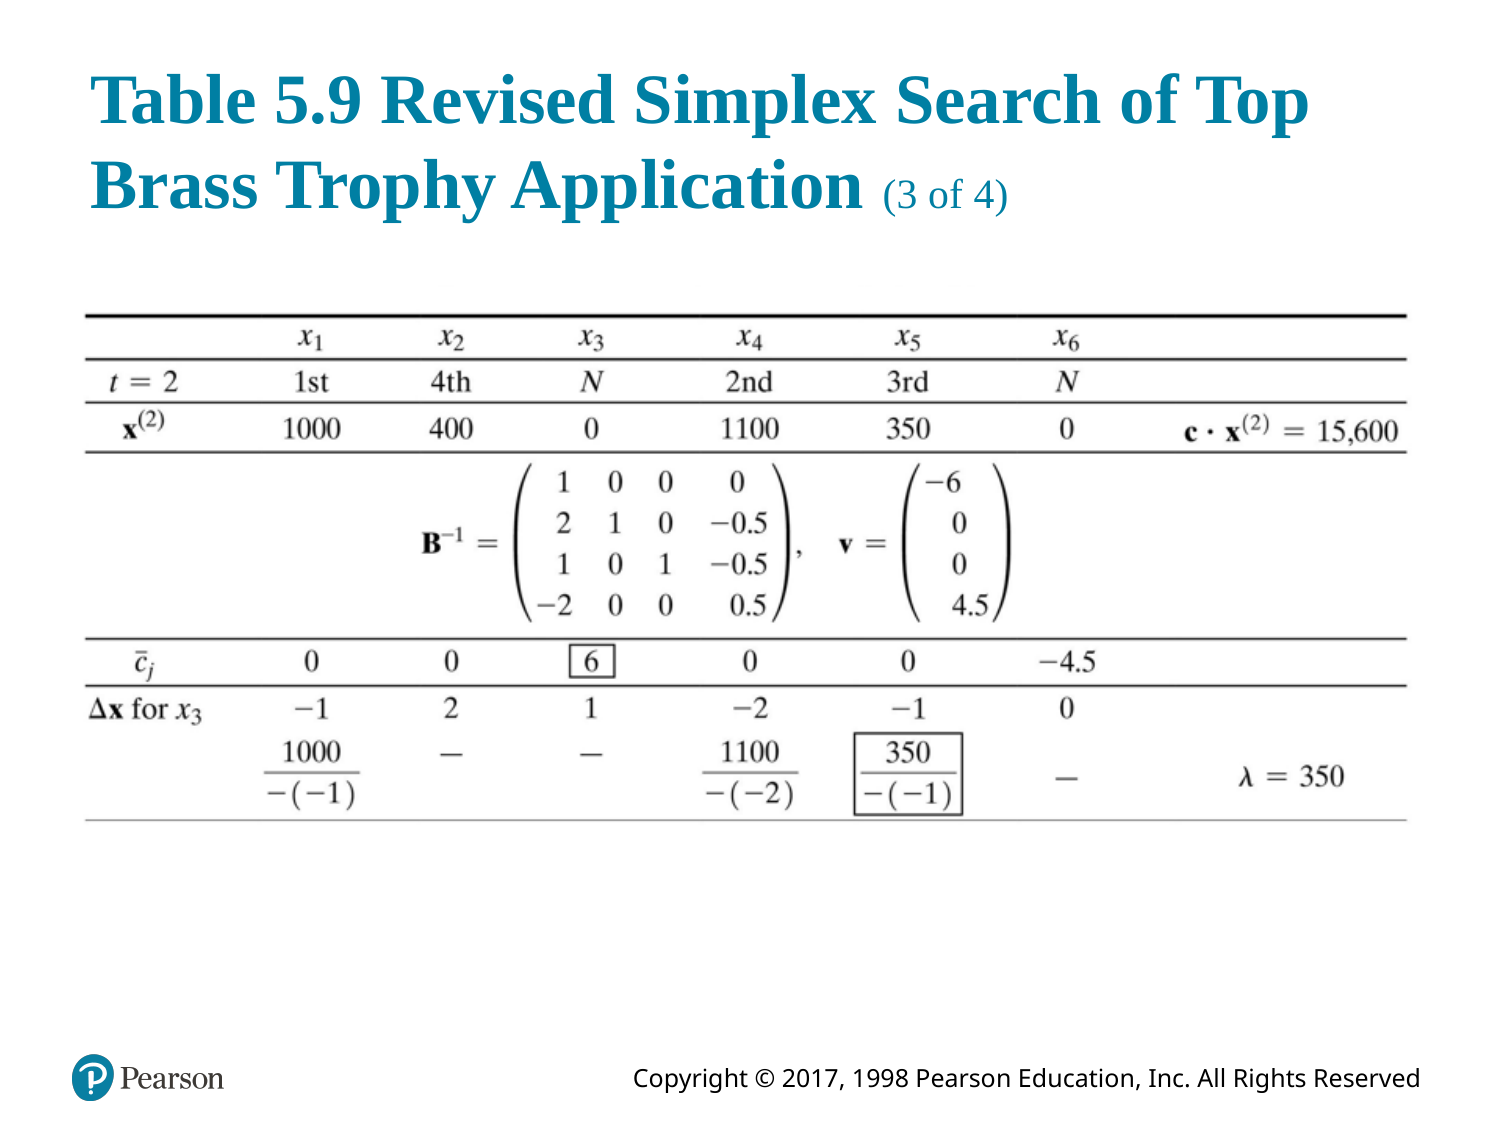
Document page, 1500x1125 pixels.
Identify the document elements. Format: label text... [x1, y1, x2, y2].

picture [53, 284, 1447, 841]
picture [80, 1063, 106, 1088]
title Table 5.9 Revised Simplex Search of Top Brass Trophy Application (3 of 4) [75, 37, 1425, 213]
picture [72, 1054, 88, 1070]
picture [98, 1054, 224, 1101]
picture [72, 1087, 83, 1101]
